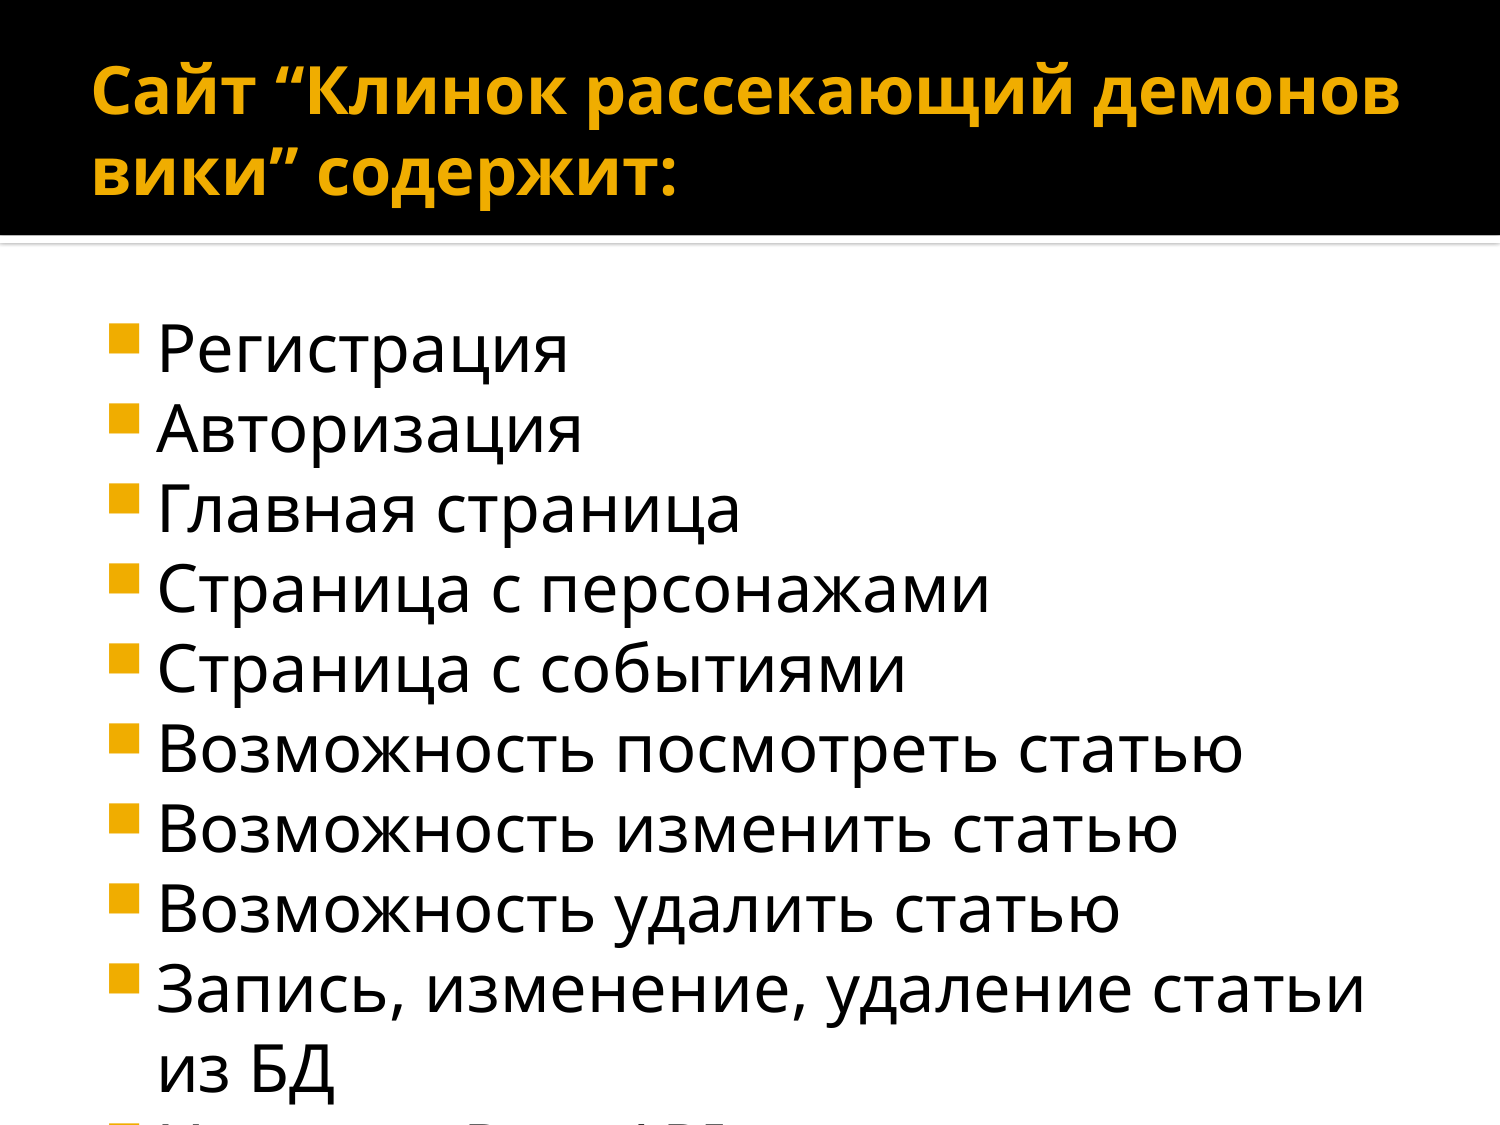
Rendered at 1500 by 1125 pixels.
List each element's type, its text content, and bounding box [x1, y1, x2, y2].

title Сайт “Клинок рассекающий демонов вики” содержит: [75, 25, 1425, 231]
list Регистрация Авторизация Главная страница Страница с персонажами Страница с событиями Возможность посмотреть статью Возможность изменить статью Возможность удалить статью Запись, изменение, удаление статьи из БД Наличие Rest-API [75, 291, 1425, 1118]
